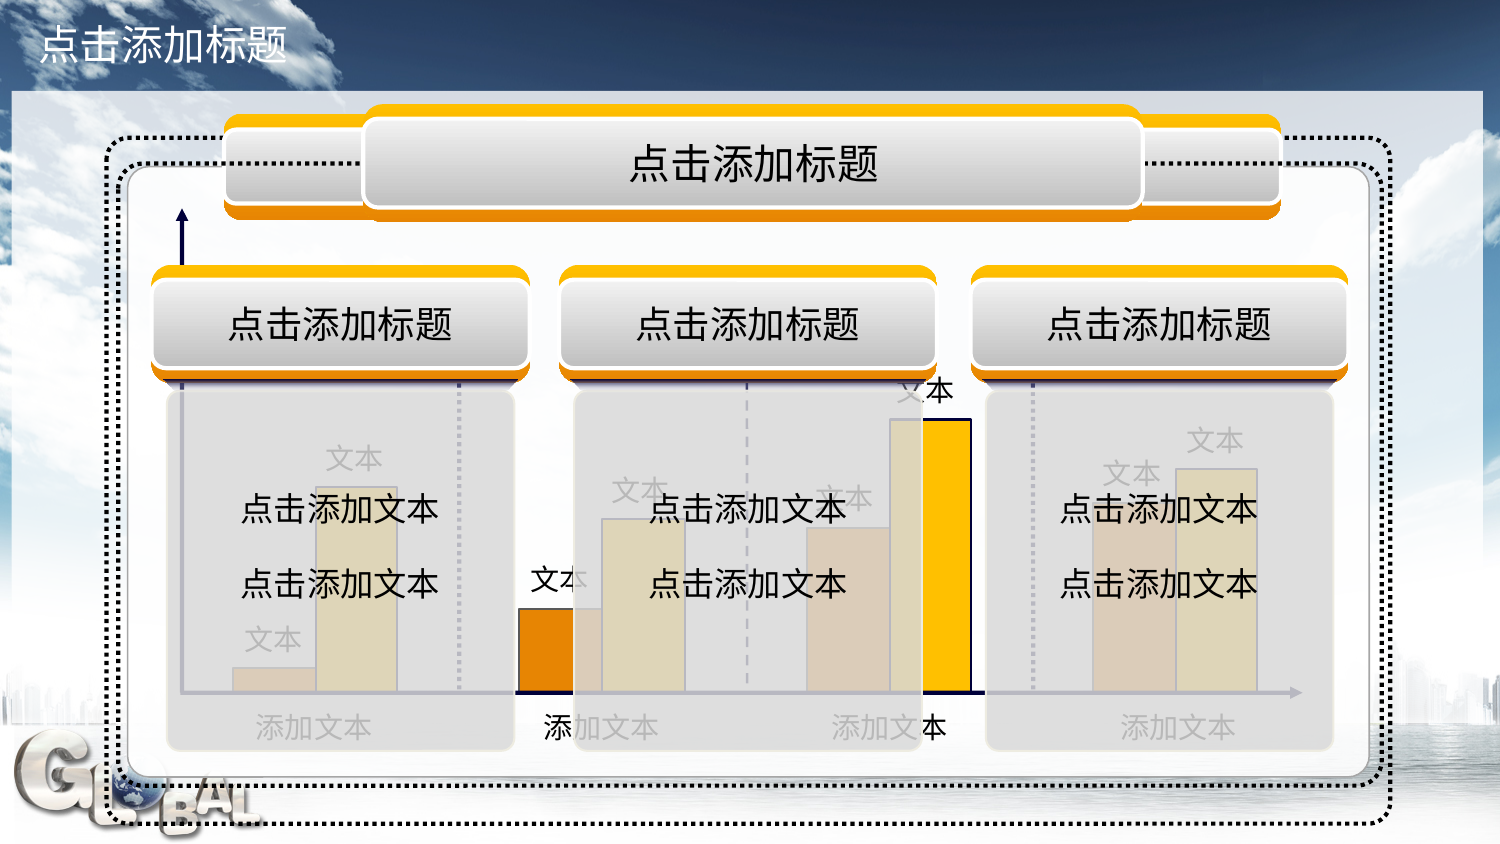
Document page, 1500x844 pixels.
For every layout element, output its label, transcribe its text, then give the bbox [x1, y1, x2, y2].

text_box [117, 103, 1382, 786]
text_box 点击添加标题 [8, 11, 319, 76]
picture [0, 0, 1500, 844]
text_box [106, 145, 1391, 824]
